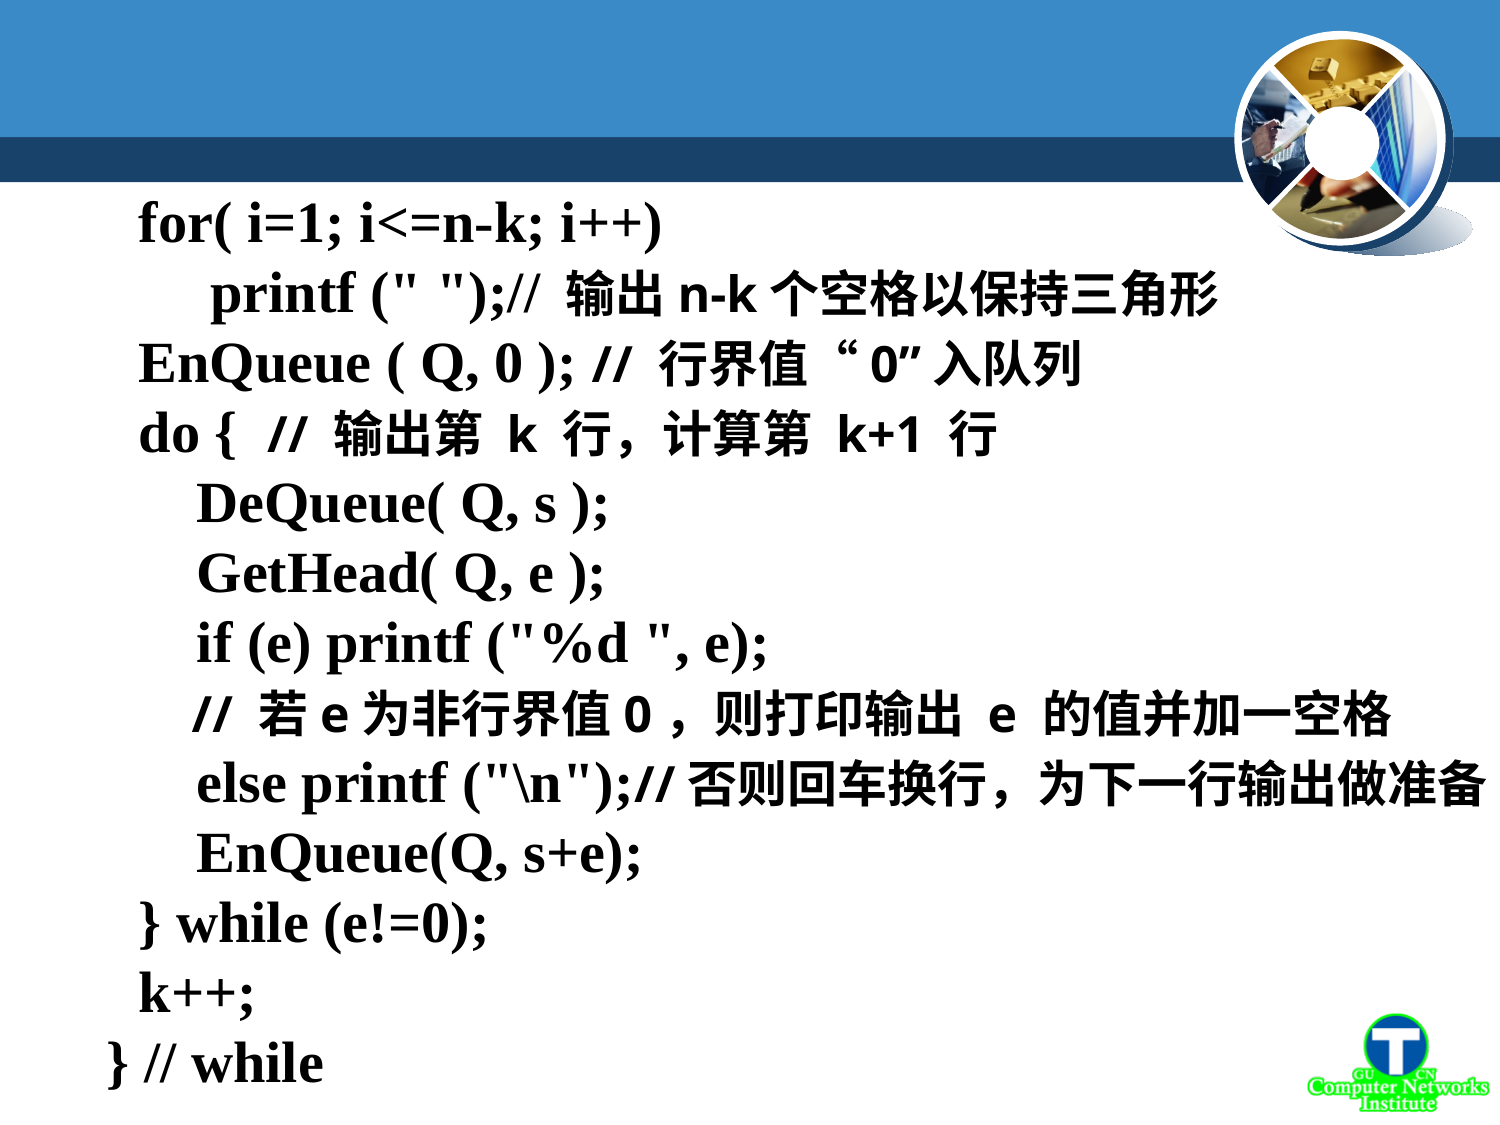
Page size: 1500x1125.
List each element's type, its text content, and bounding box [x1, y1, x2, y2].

picture [1274, 39, 1404, 114]
picture [1296, 167, 1380, 184]
text_box for( i=1; i<=n-k; i++) printf (" ");// 输出n-k个空格以保持三角形 EnQueue ( Q, 0 ); // 行界值“0”入队列 do { // 输出第 k 行，计算第 k+1 行 DeQueue( Q, s ); GetHead( Q, e ); if (e) printf ("%d ", e); // 若e为非行界值0，则打印输出 e 的值并加一空格 else printf ("\n");//否则回车换行，为下一行输出做准备 EnQueue(Q, s+e); } while (e!=0); k++; } // while [0, 184, 1500, 1125]
picture [1241, 70, 1315, 184]
picture [1365, 69, 1438, 184]
